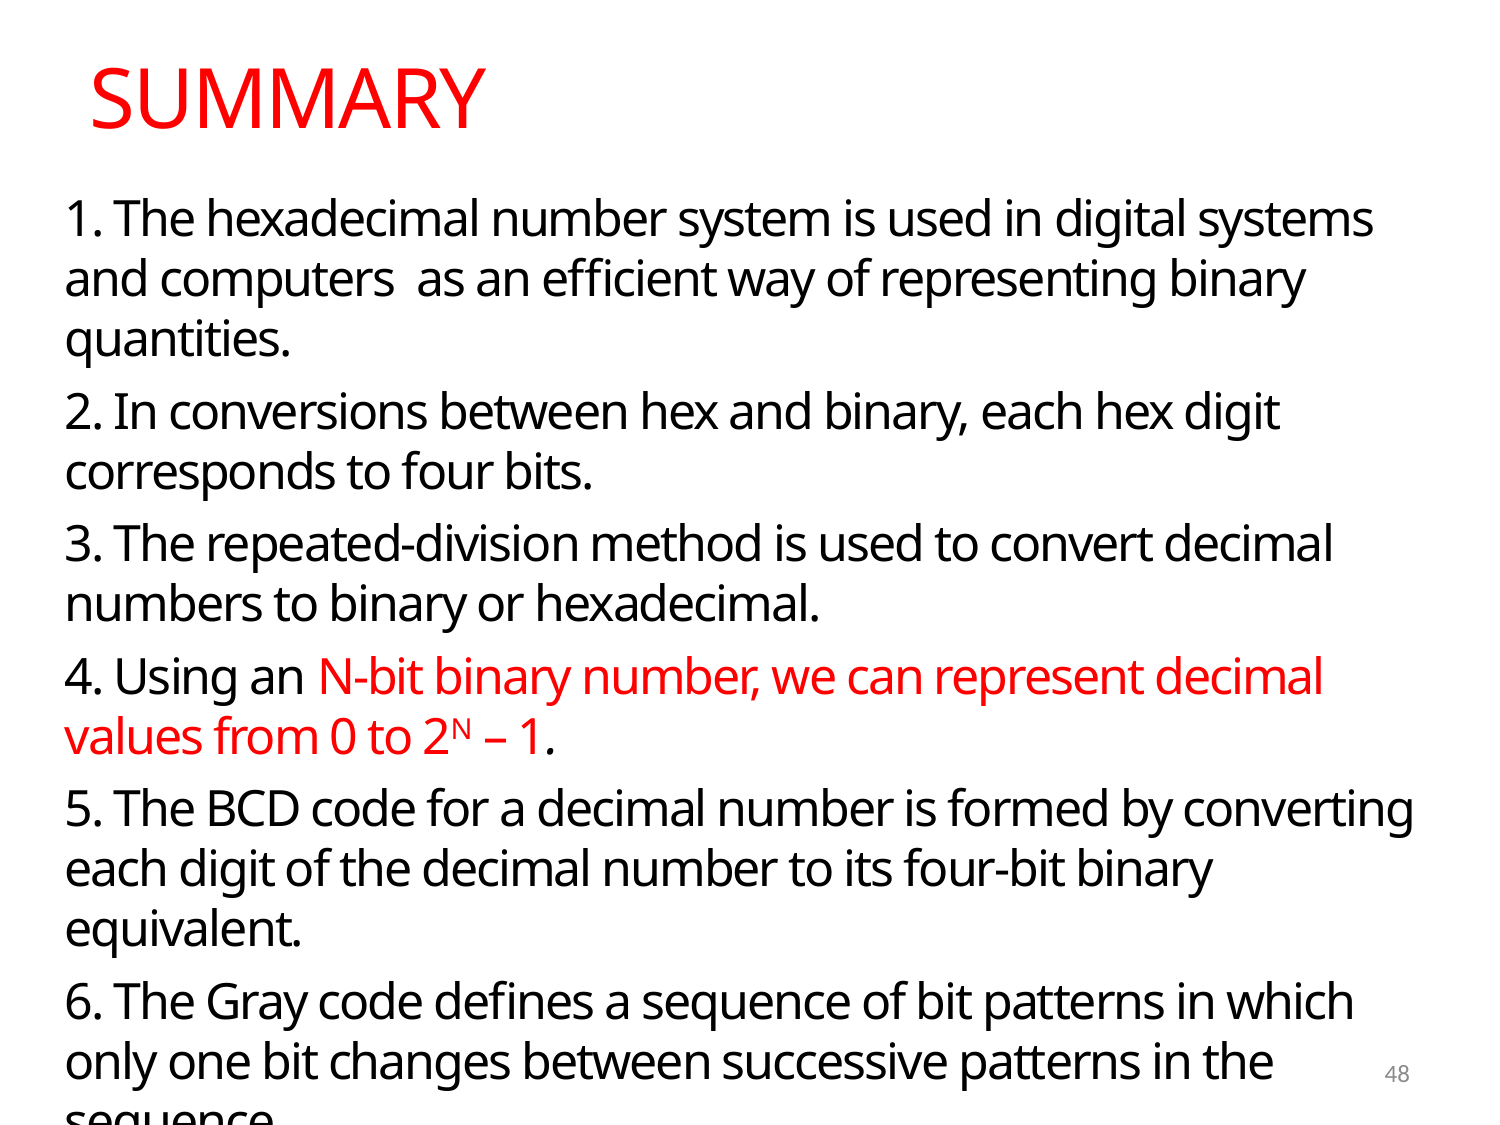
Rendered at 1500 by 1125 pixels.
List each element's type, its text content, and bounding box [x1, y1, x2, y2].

text_box 1. The hexadecimal number system is used in digital systems and computers as an efficient way of representing binary quantities. 2. In conversions between hex and binary, each hex digit corresponds to four bits. 3. The repeated-division method is used to convert decimal numbers to binary or hexadecimal. 4. Using an N-bit binary number, we can represent decimal values from 0 to 2N – 1. 5. The BCD code for a decimal number is formed by converting each digit of the decimal number to its four-bit binary equivalent. 6. The Gray code defines a sequence of bit patterns in which only one bit changes between successive patterns in the sequence. [50, 179, 1450, 1125]
text_box SUMMARY [75, 37, 1300, 153]
